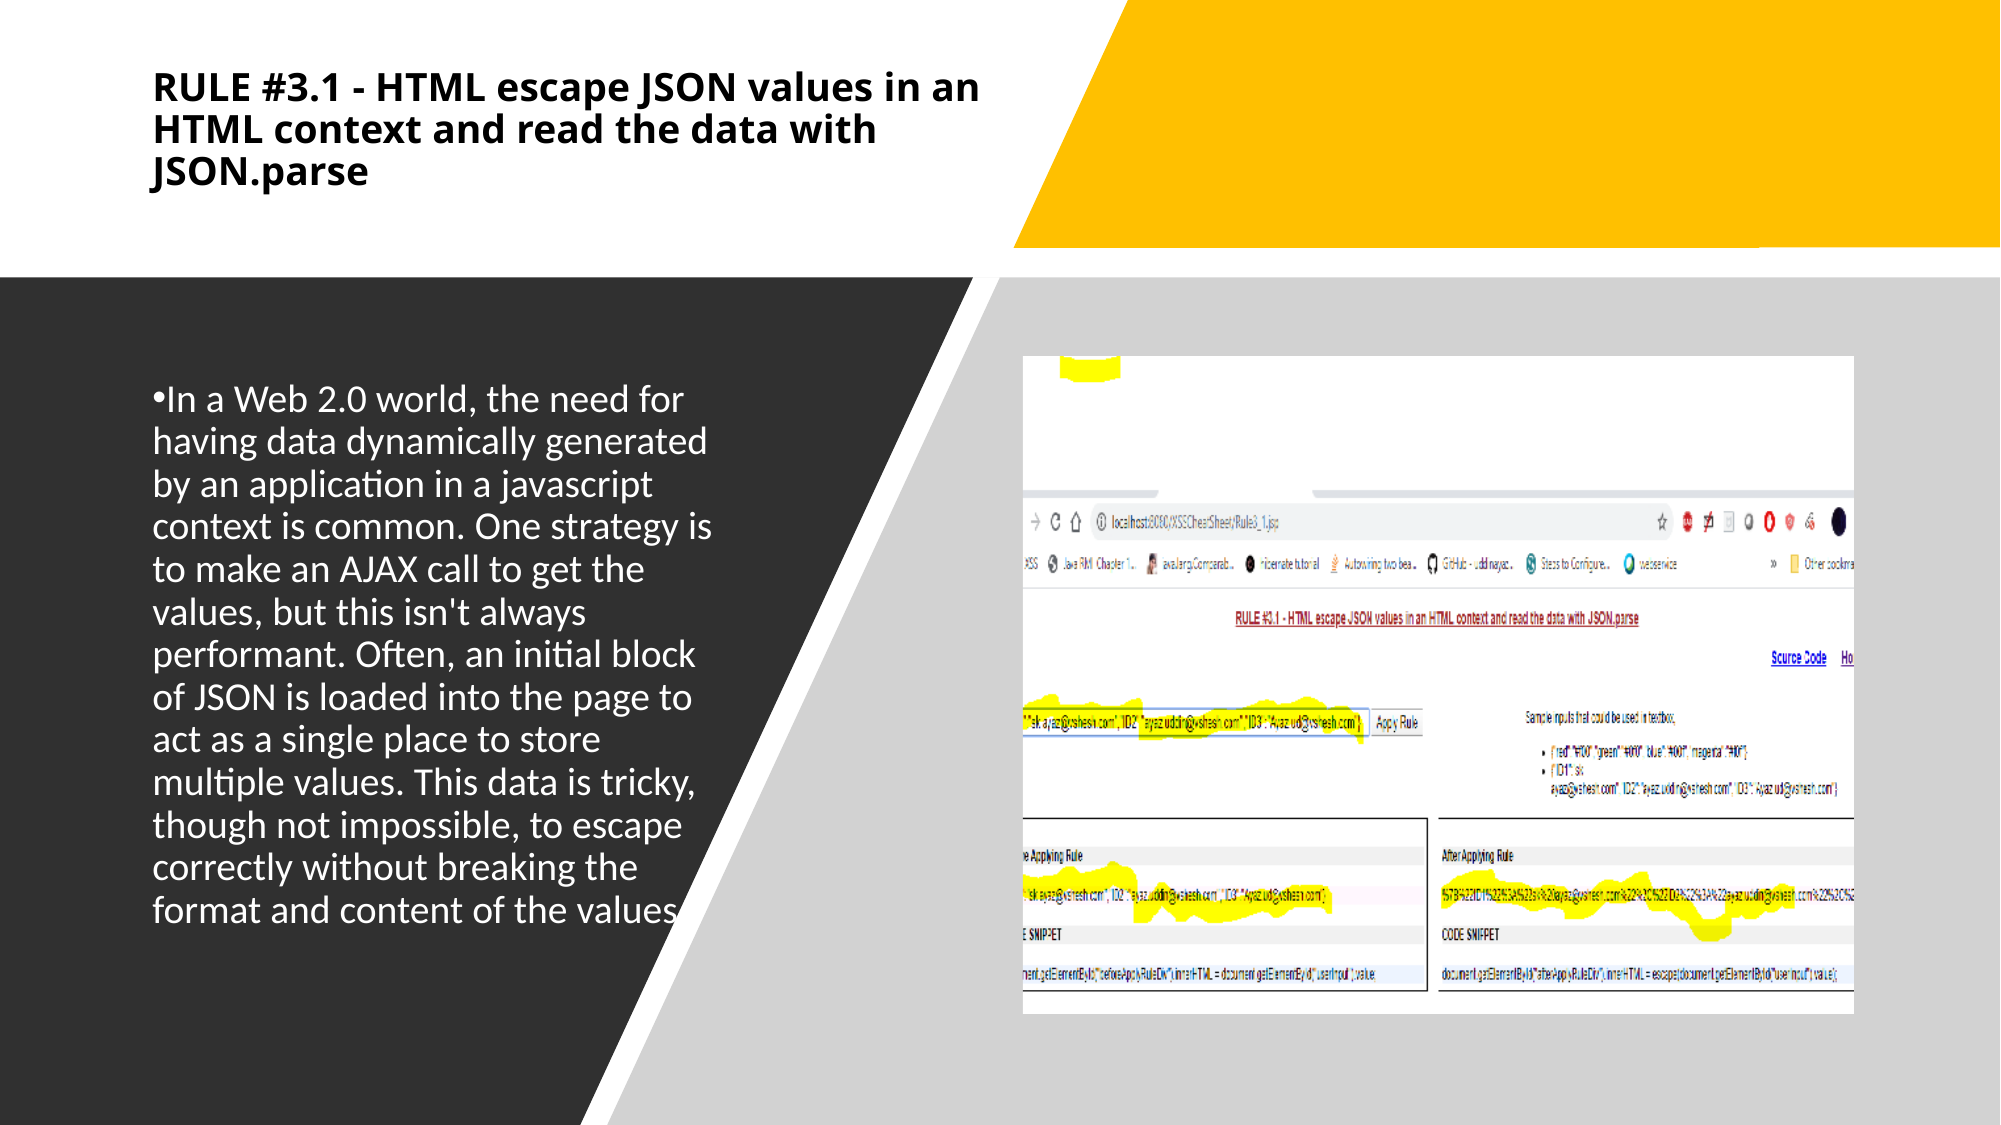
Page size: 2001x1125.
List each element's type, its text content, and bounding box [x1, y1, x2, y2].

list In a Web 2.0 world, the need for having data dynamically generated by an application in a javascript context is common. One strategy is to make an AJAX call to get the values, but this isn't always performant. Often, an initial block of JSON is loaded into the page to act as a single place to store multiple values. This data is tricky, though not impossible, to escape correctly without breaking the format and content of the values. [137, 356, 729, 954]
text_box [0, 276, 975, 1125]
title RULE #3.1 - HTML escape JSON values in an HTML context and read the data with JSON.parse [137, 59, 1014, 248]
text_box [606, 276, 2000, 1125]
picture [1022, 356, 1854, 1014]
text_box [1011, 0, 2000, 249]
